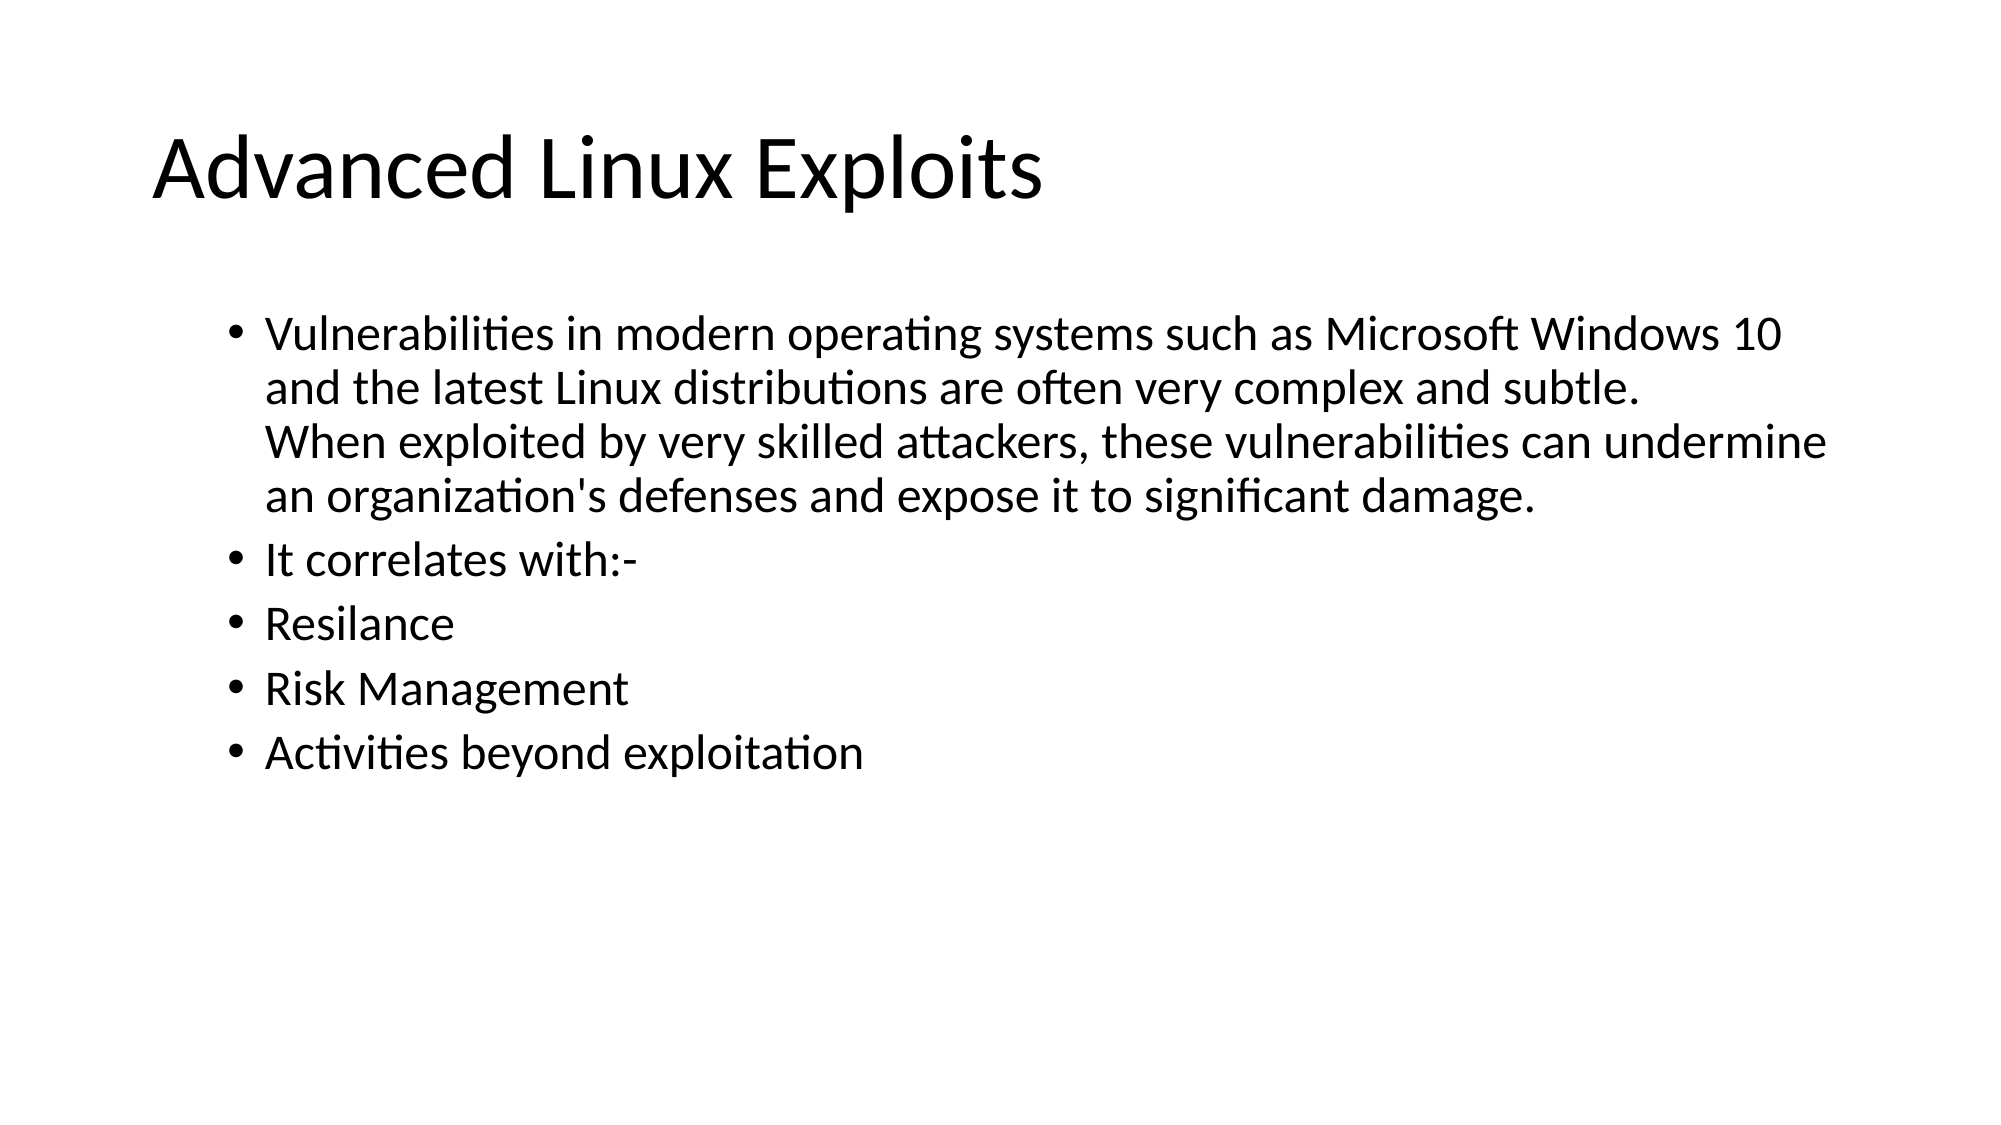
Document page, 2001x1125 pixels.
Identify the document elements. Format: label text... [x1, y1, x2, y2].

title Advanced Linux Exploits [137, 59, 1863, 278]
list Vulnerabilities in modern operating systems such as Microsoft Windows 10 and the latest Linux distributions are often very complex and subtle. When exploited by very skilled attackers, these vulnerabilities can undermine an organization's defenses and expose it to significant damage. It correlates with:- Resilance Risk Management Activities beyond exploitation [137, 299, 1863, 1014]
